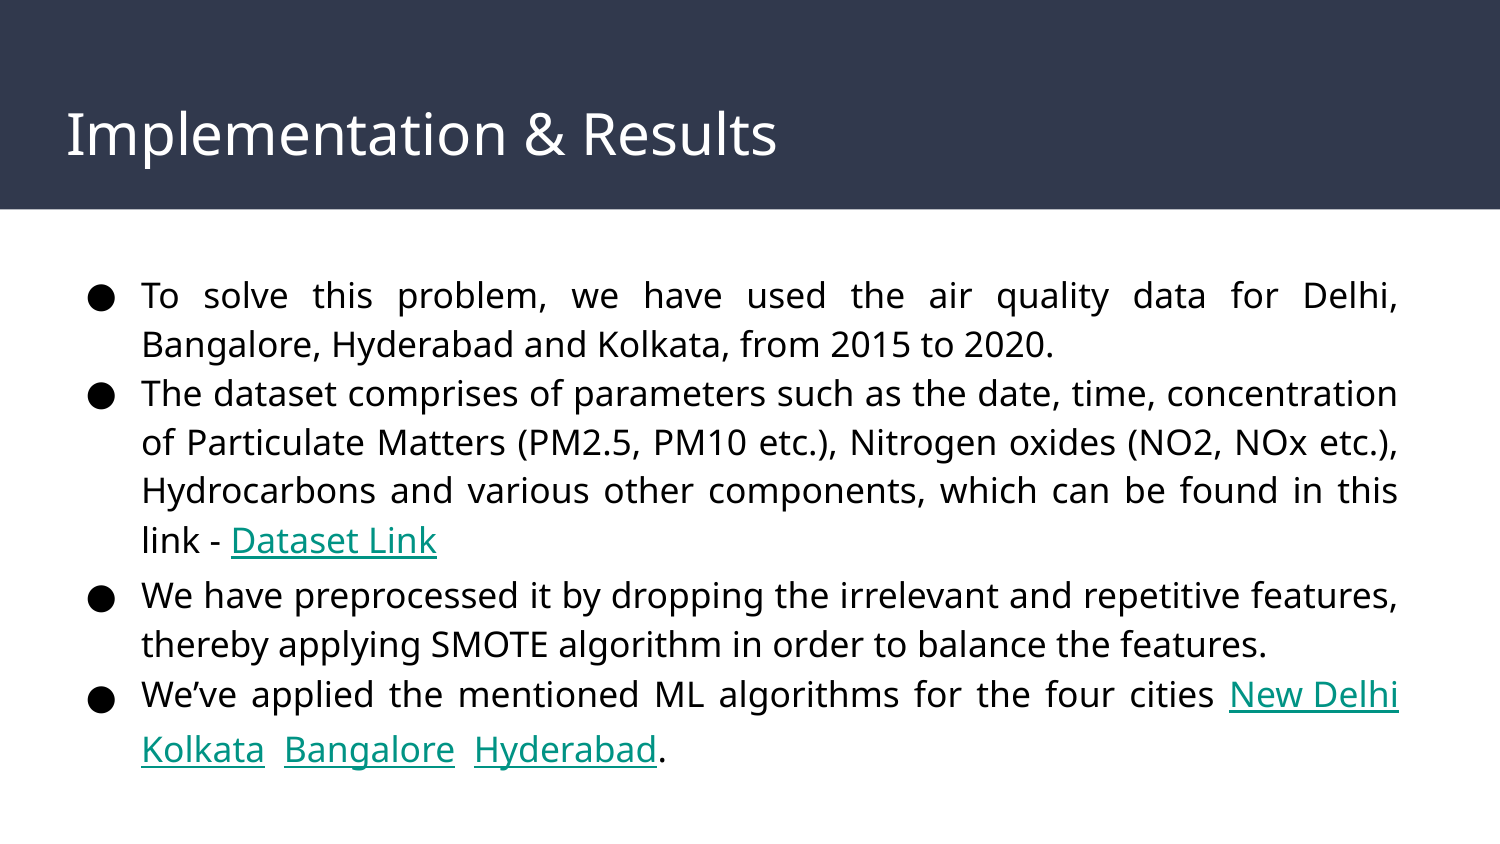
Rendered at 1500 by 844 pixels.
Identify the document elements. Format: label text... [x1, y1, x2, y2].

text_box To solve this problem, we have used the air quality data for Delhi, Bangalore, Hyderabad and Kolkata, from 2015 to 2020. The dataset comprises of parameters such as the date, time, concentration of Particulate Matters (PM2.5, PM10 etc.), Nitrogen oxides (NO2, NOx etc.), Hydrocarbons and various other components, which can be found in this link - Dataset Link We have preprocessed it by dropping the irrelevant and repetitive features, thereby applying SMOTE algorithm in order to balance the features. We’ve applied the mentioned ML algorithms for the four cities New Delhi Kolkata Bangalore Hyderabad. [51, 251, 1415, 791]
title Implementation & Results [51, 82, 1449, 185]
